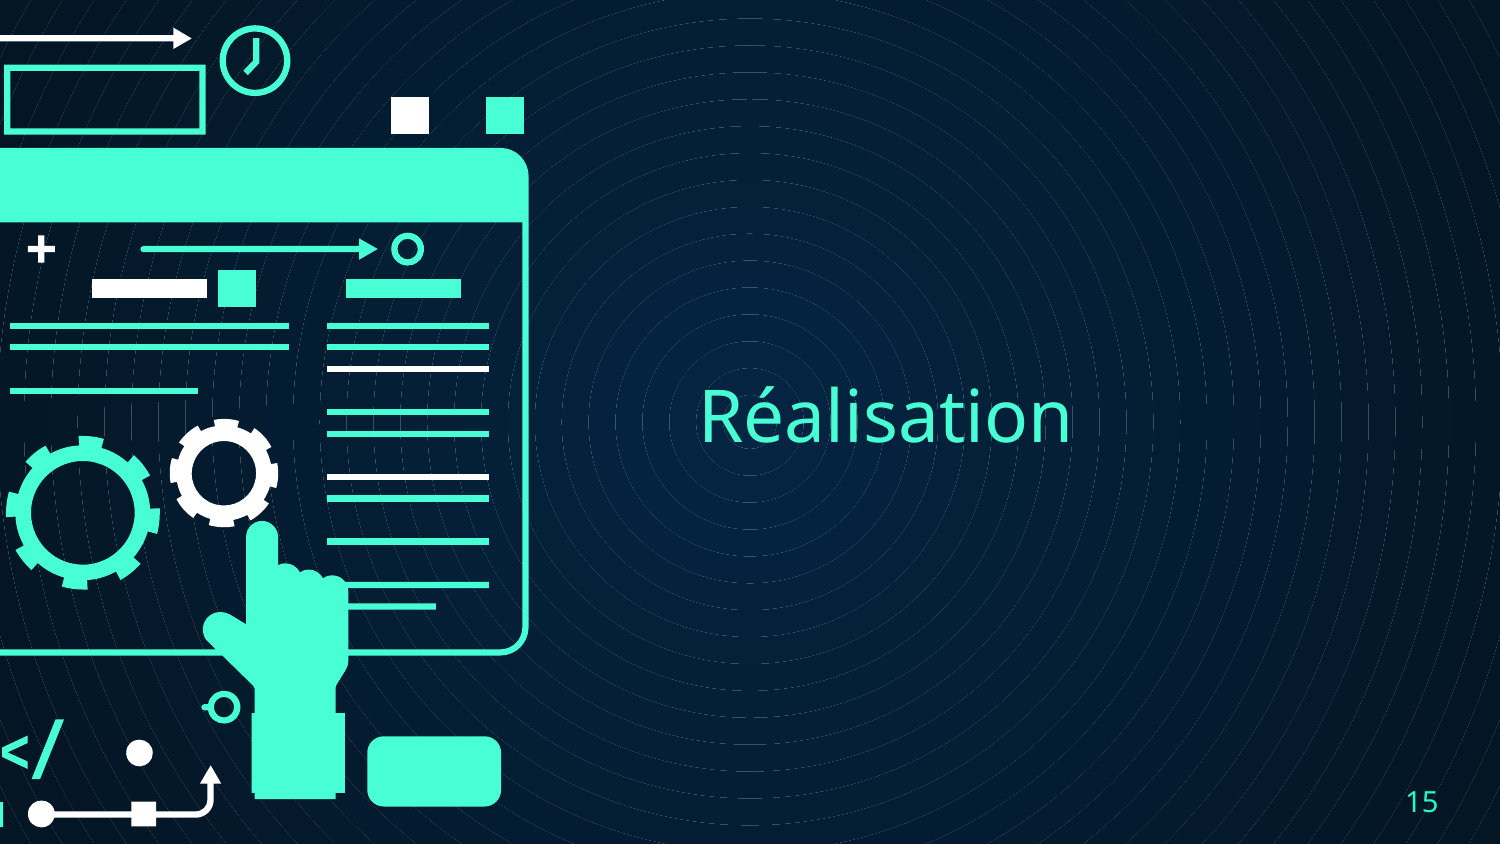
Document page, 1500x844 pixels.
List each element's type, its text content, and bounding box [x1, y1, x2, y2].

text_box [169, 418, 279, 528]
text_box 15 [1390, 768, 1500, 834]
text_box [0, 802, 4, 828]
text_box [367, 736, 502, 807]
text_box [201, 690, 241, 724]
text_box [2, 735, 28, 769]
text_box [327, 409, 489, 416]
text_box [391, 96, 430, 135]
text_box [345, 279, 461, 298]
text_box [9, 322, 290, 329]
text_box [5, 435, 160, 590]
text_box [9, 387, 198, 394]
text_box [91, 279, 207, 298]
text_box [218, 269, 257, 308]
text_box [27, 765, 222, 828]
text_box [327, 538, 489, 545]
text_box [4, 64, 206, 135]
title Réalisation [683, 354, 1101, 472]
text_box [327, 473, 489, 481]
text_box [140, 238, 378, 260]
text_box [27, 235, 55, 263]
text_box [9, 344, 290, 351]
text_box [486, 96, 524, 135]
text_box [327, 322, 489, 329]
text_box [219, 25, 291, 97]
text_box [327, 344, 489, 351]
text_box [391, 232, 424, 266]
text_box [327, 495, 489, 502]
text_box [327, 430, 489, 437]
text_box [243, 38, 260, 76]
text_box [0, 147, 529, 800]
text_box [126, 739, 153, 767]
text_box [0, 27, 192, 49]
text_box [327, 365, 489, 373]
text_box [31, 719, 65, 780]
